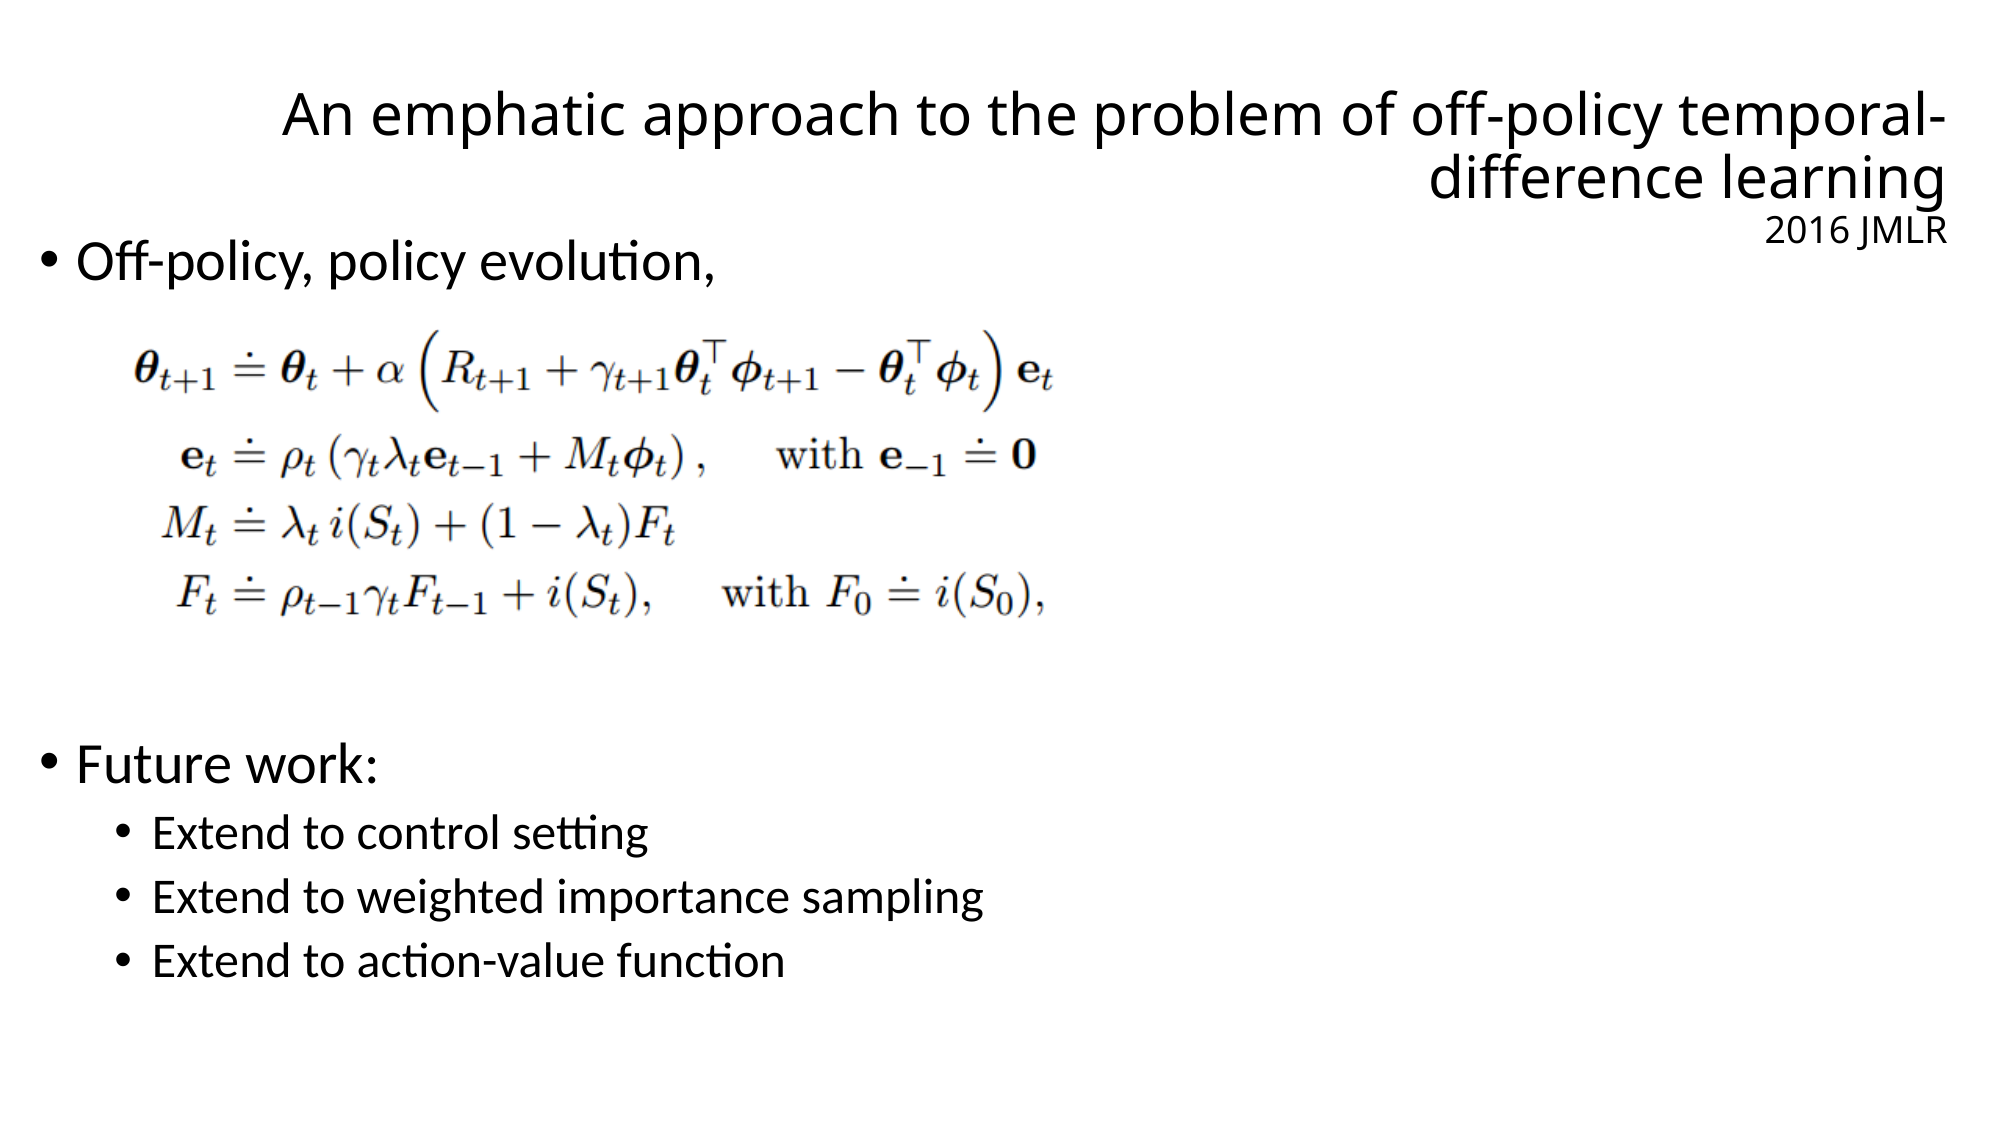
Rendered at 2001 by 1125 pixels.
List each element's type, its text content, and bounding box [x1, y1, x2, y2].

list Off-policy, policy evolution, Future work: Extend to control setting Extend to weighted importance sampling Extend to action-value function [24, 222, 1911, 1125]
picture [118, 329, 1116, 638]
title An emphatic approach to the problem of off-policy temporal-difference learning 2016 JMLR [13, 59, 1963, 278]
